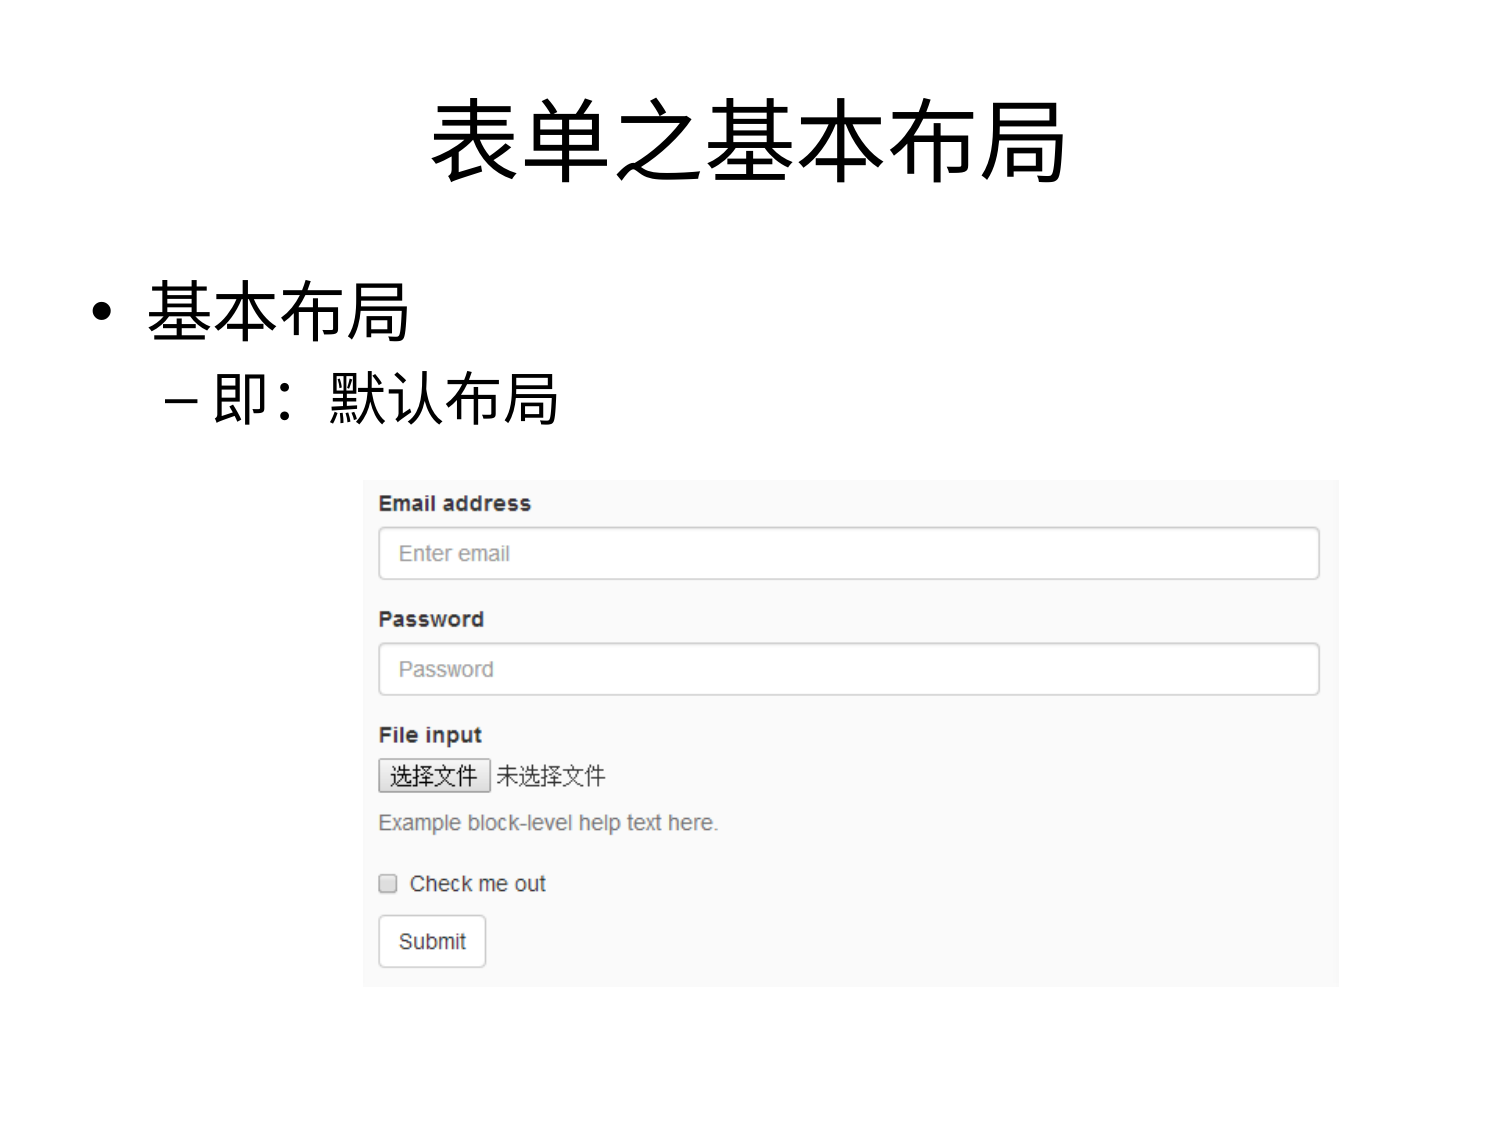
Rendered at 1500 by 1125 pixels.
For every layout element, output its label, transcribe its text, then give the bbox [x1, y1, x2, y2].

list 基本布局 即：默认布局 [75, 262, 1425, 1005]
title 表单之基本布局 [75, 45, 1425, 233]
picture [362, 480, 1339, 987]
